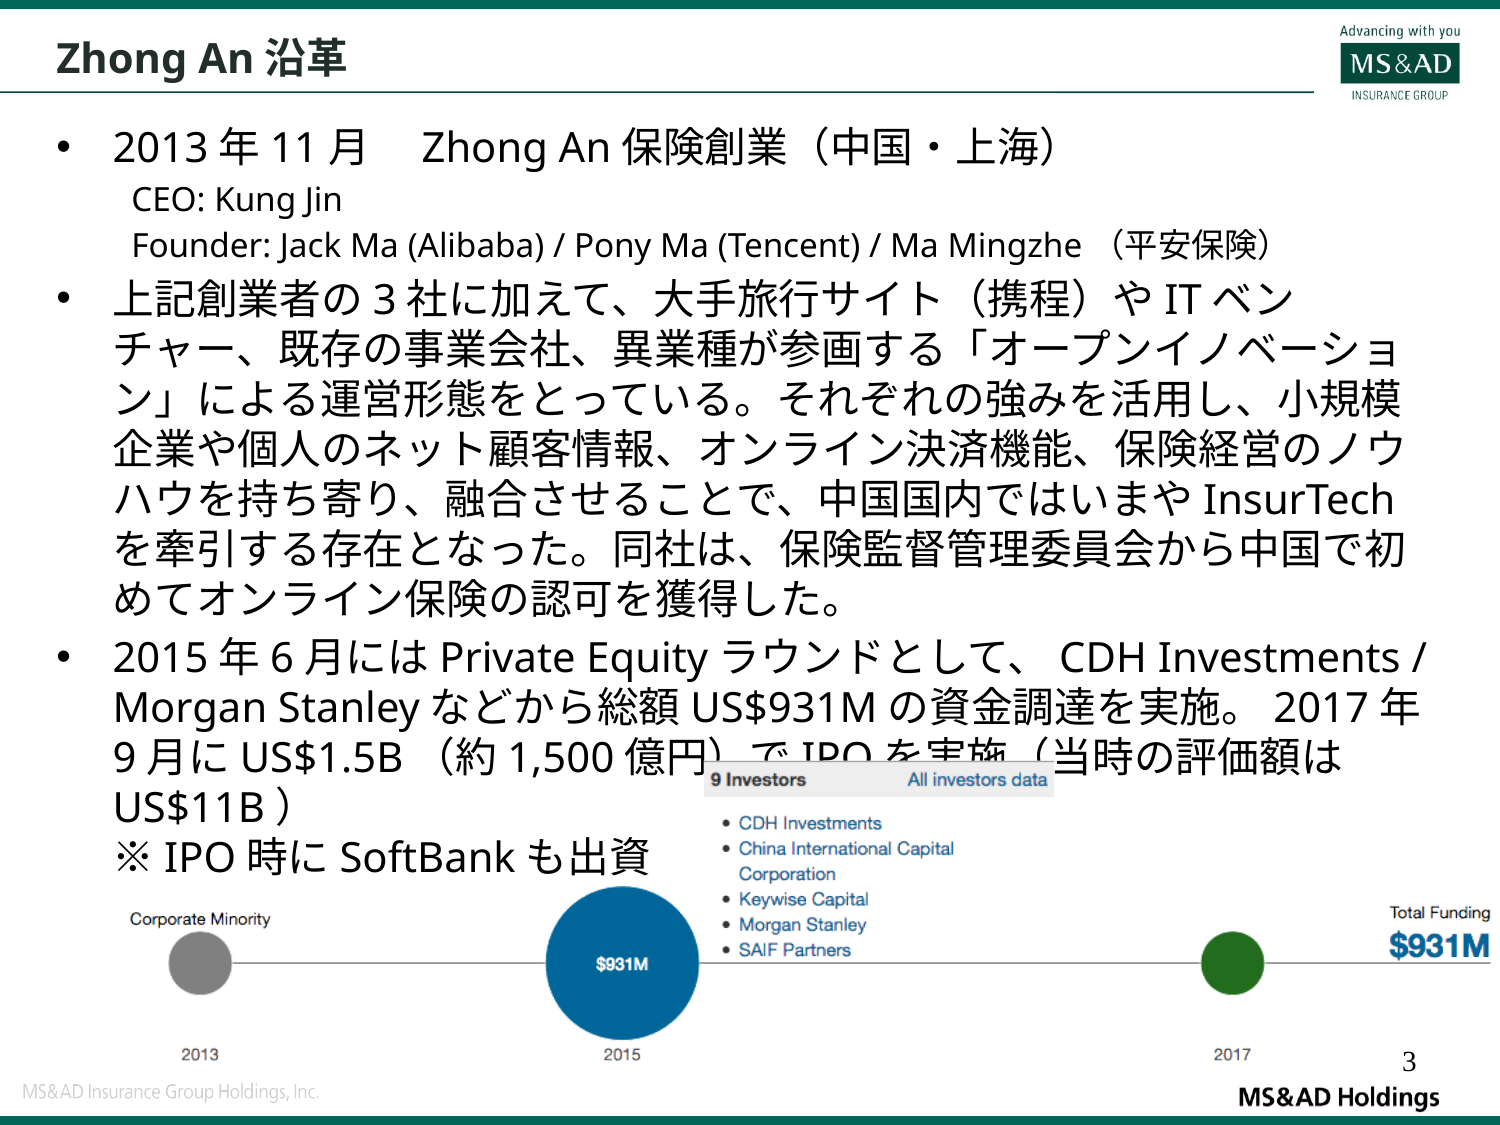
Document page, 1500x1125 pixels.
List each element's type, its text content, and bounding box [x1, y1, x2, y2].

picture [1328, 13, 1471, 111]
title Zhong An沿革 [41, 23, 1329, 91]
list 2013年11月 Zhong An保険創業（中国・上海） CEO: Kung Jin Founder: Jack Ma (Alibaba) / Pony Ma (Tencent) / Ma Mingzhe（平安保険） 上記創業者の3社に加えて、大手旅行サイト（携程）やITベンチャー、既存の事業会社、異業種が参画する「オープンイノベーション」による運営形態をとっている。それぞれの強みを活用し、小規模企業や個人のネット顧客情報、オンライン決済機能、保険経営のノウハウを持ち寄り、融合させることで、中国国内ではいまやInsurTechを牽引する存在となった。同社は、保険監督管理委員会から中国で初めてオンライン保険の認可を獲得した。 2015年6月にはPrivate Equityラウンドとして、CDH Investments / Morgan Stanleyなどから総額US$931Mの資金調達を実施。2017年9月にUS$1.5B（約1,500億円）でIPOを実施（当時の評価額はUS$11B） ※IPO時にSoftBankも出資 [41, 113, 1459, 1035]
picture [1222, 1080, 1452, 1115]
picture [0, 0, 1500, 9]
picture [23, 1083, 319, 1103]
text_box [123, 758, 1500, 1072]
picture [0, 1116, 1500, 1125]
